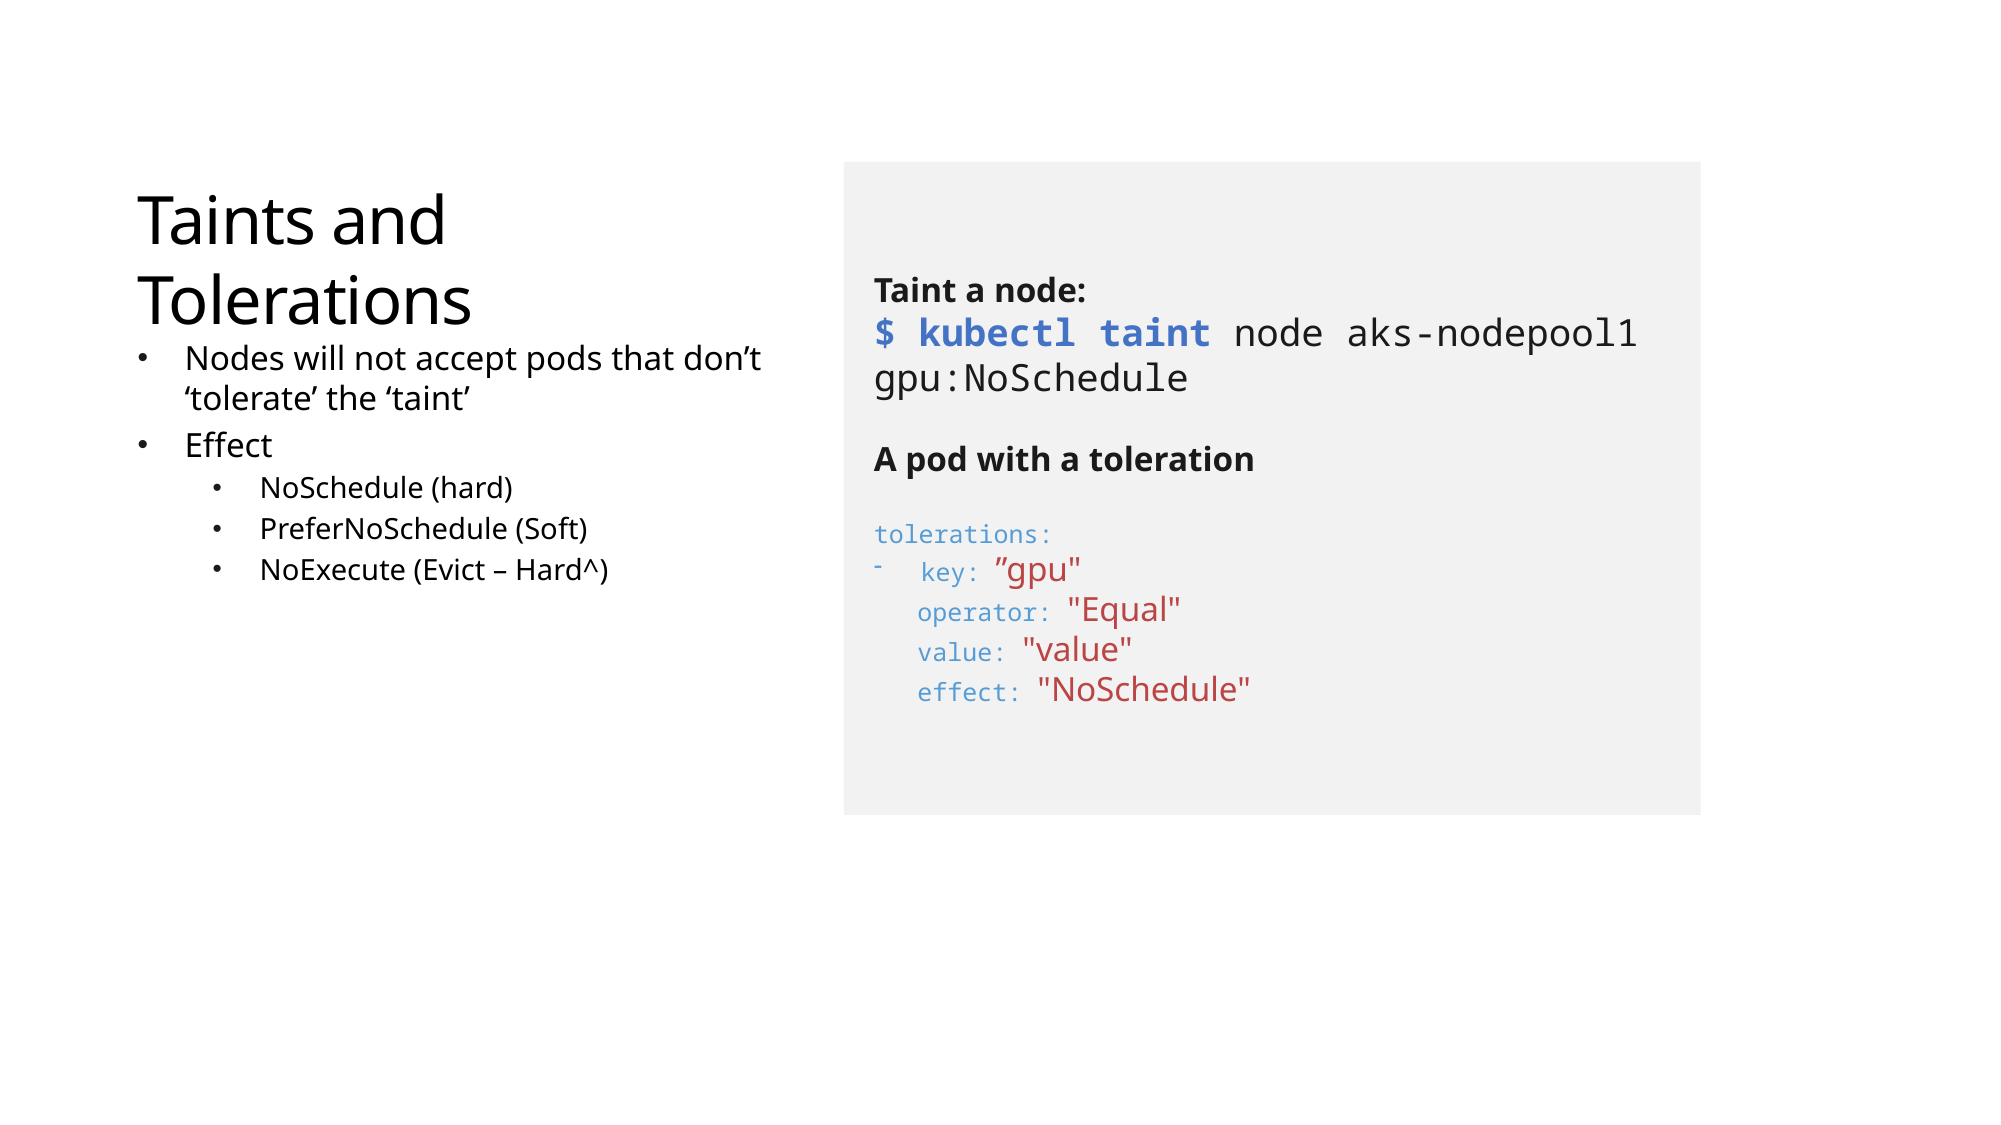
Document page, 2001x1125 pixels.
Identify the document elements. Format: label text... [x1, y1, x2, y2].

text_box Taint a node: $ kubectl taint node aks-nodepool1 gpu:NoSchedule A pod with a toleration tolerations: key: ”gpu" operator: "Equal" value: "value" effect: "NoSchedule" [843, 161, 850, 815]
picture [850, 161, 1863, 962]
list Nodes will not accept pods that don’t ‘tolerate’ the ‘taint’ Effect NoSchedule (hard) PreferNoSchedule (Soft) NoExecute (Evict – Hard^) [137, 337, 783, 685]
title Taints and Tolerations [137, 75, 783, 337]
